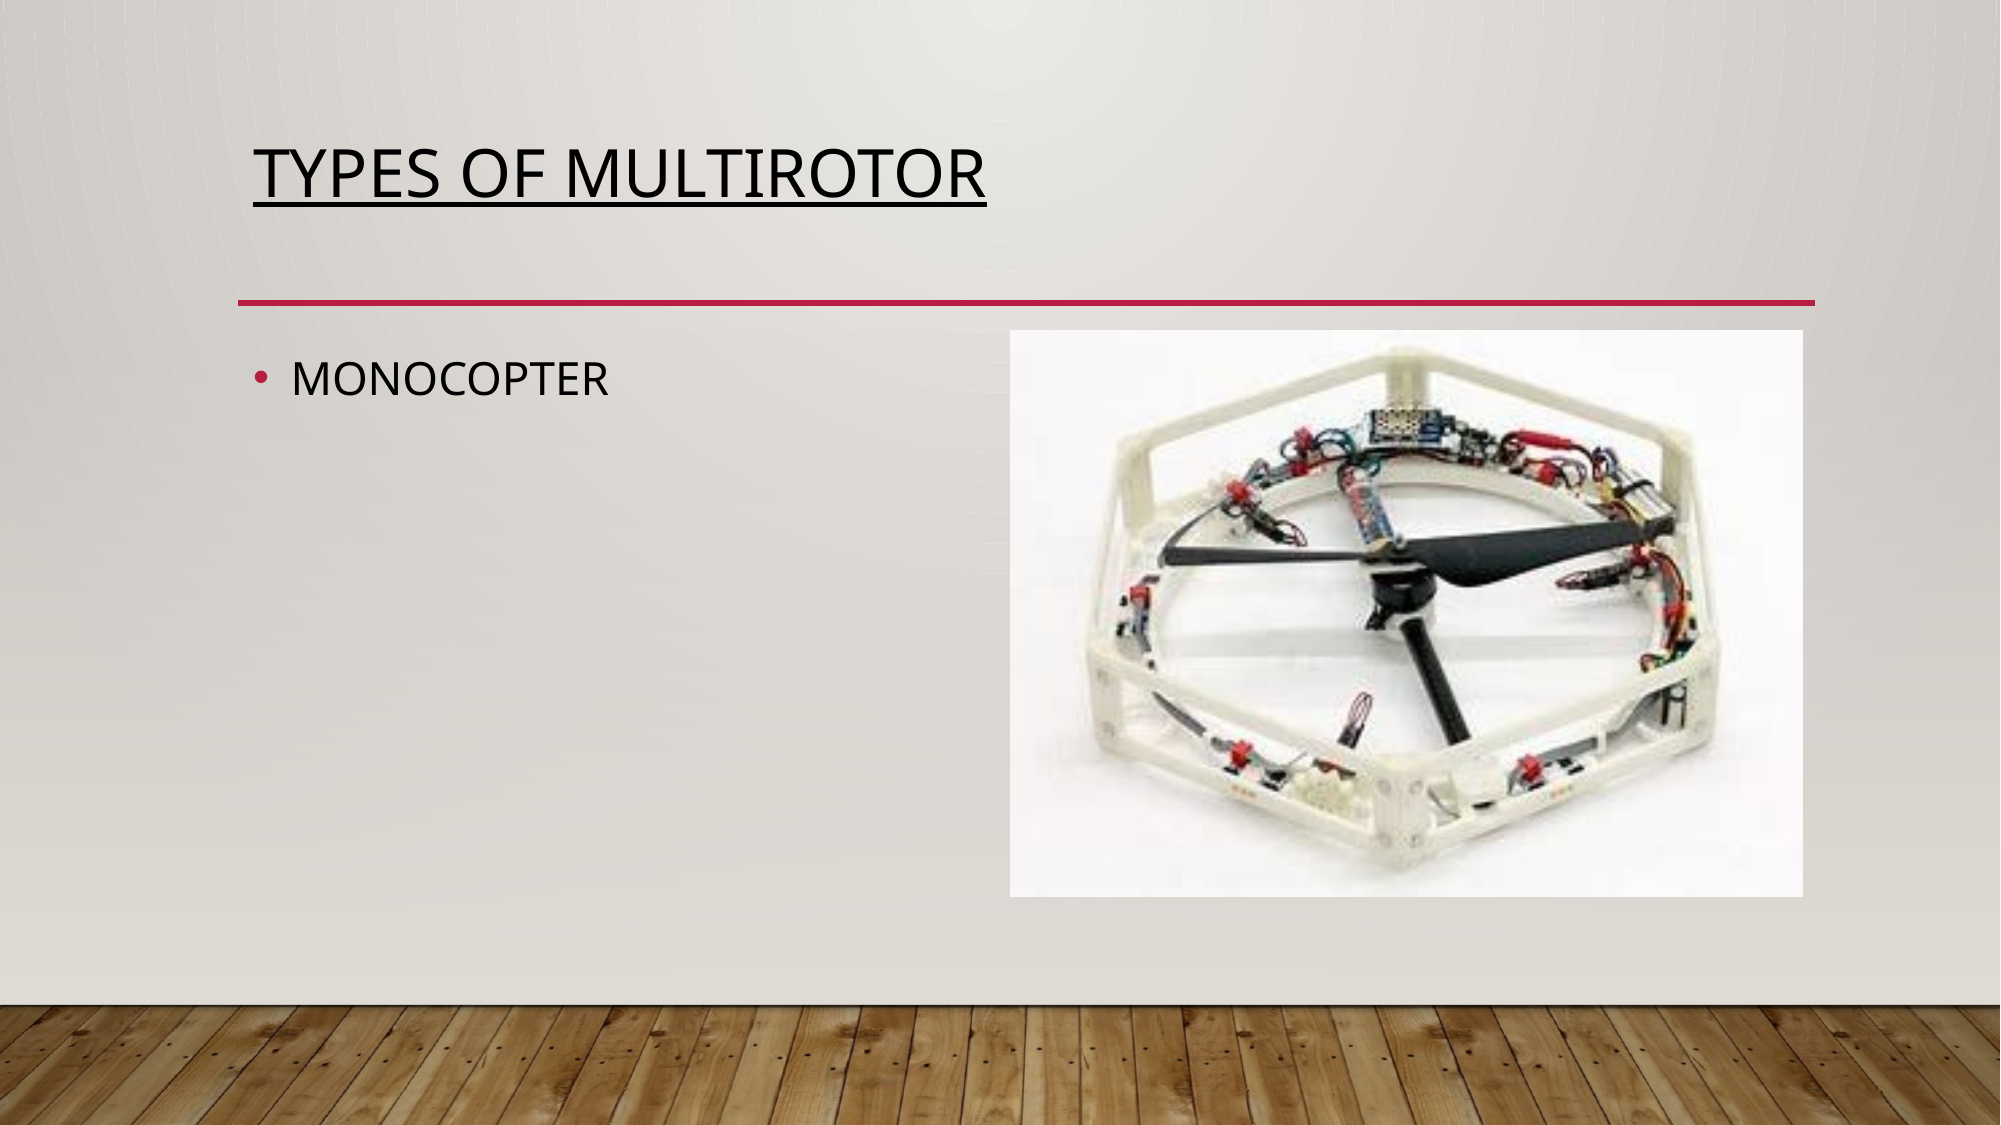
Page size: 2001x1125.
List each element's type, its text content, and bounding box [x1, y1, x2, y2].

title TYPES OF MULTIROTOR [238, 131, 1814, 305]
picture [1010, 330, 1803, 897]
picture [0, 1005, 2000, 1125]
list MONOCOPTER [238, 330, 921, 897]
